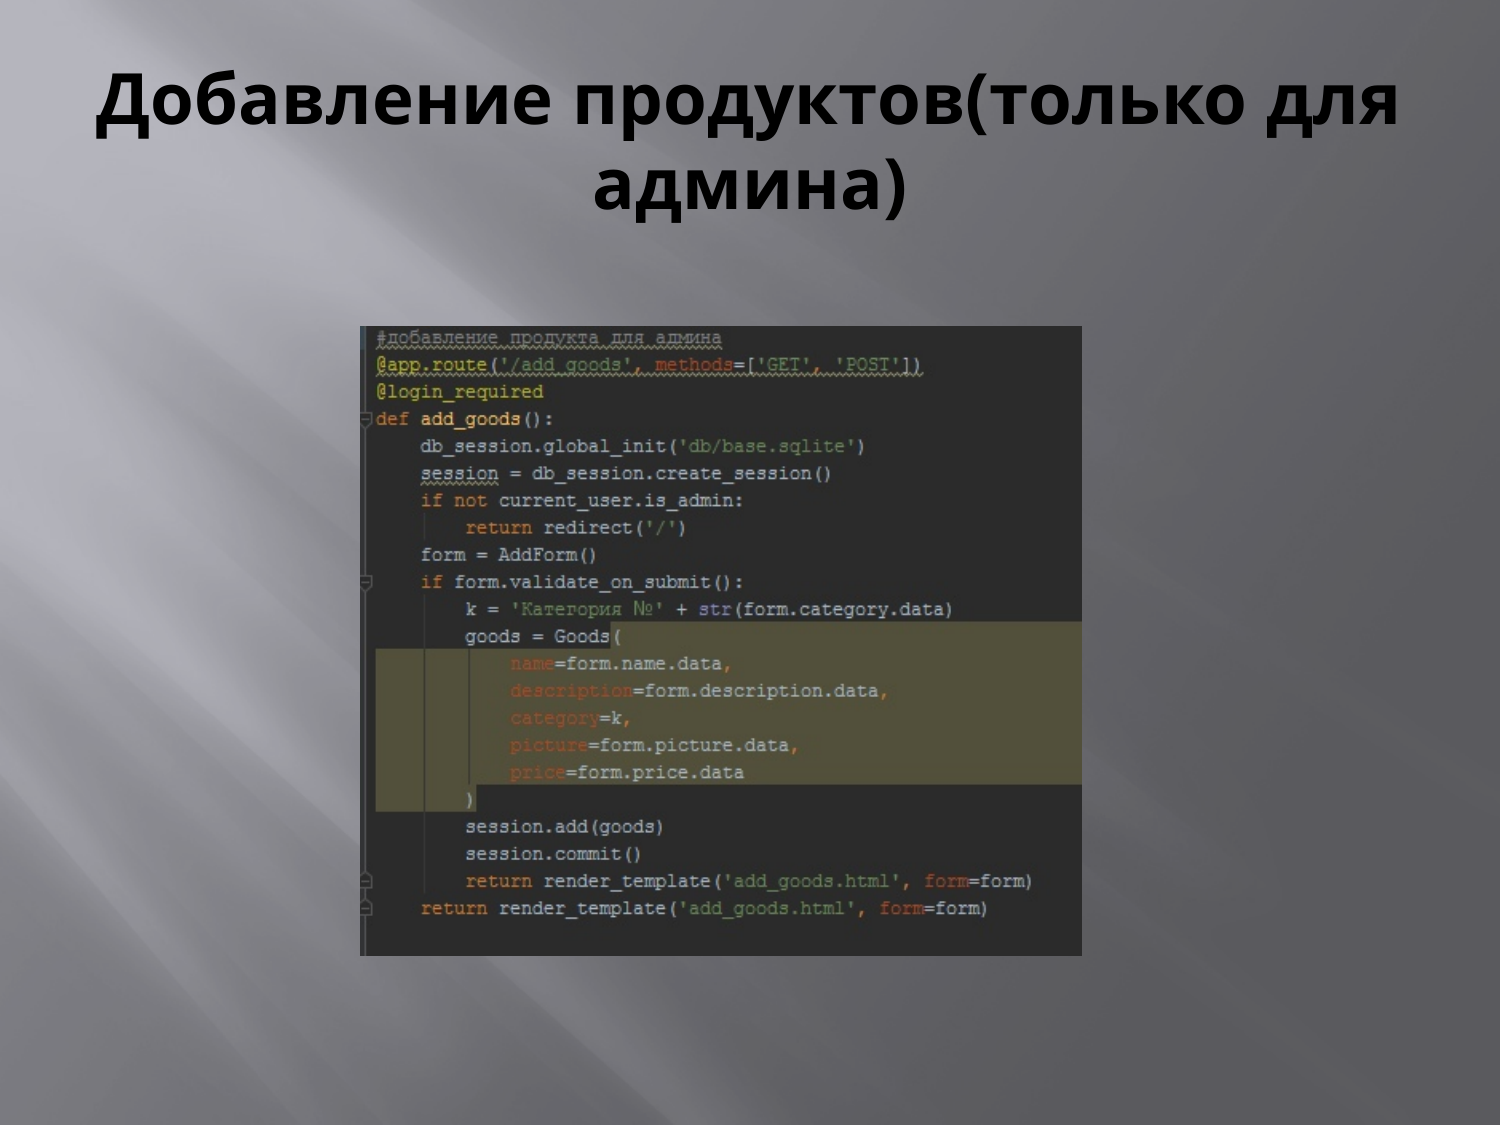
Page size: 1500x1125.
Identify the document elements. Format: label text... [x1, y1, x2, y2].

title Добавление продуктов(только для админа) [75, 45, 1425, 233]
picture [359, 326, 1082, 956]
